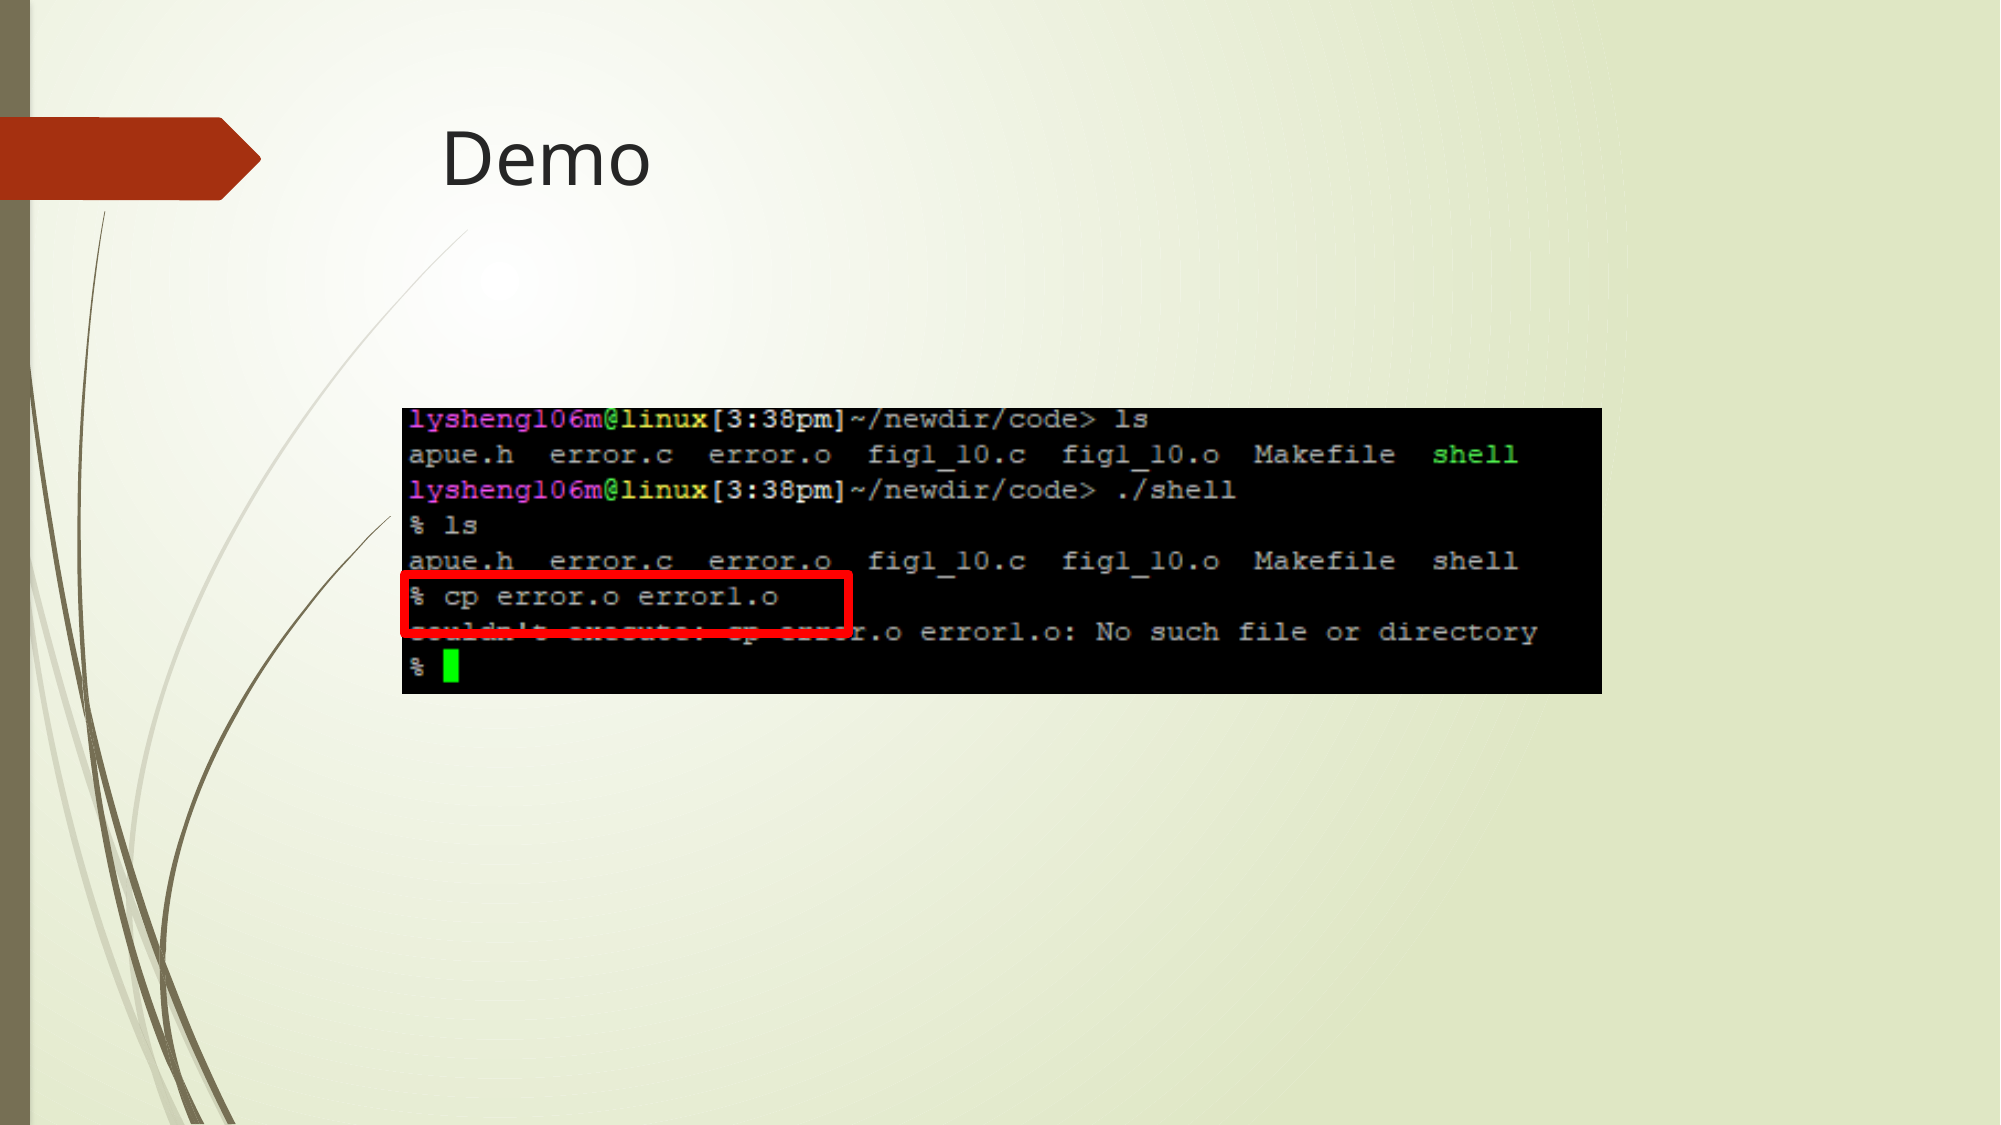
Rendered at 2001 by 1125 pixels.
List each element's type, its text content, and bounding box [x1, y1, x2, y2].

title Demo [425, 102, 1888, 313]
picture [402, 408, 1602, 694]
